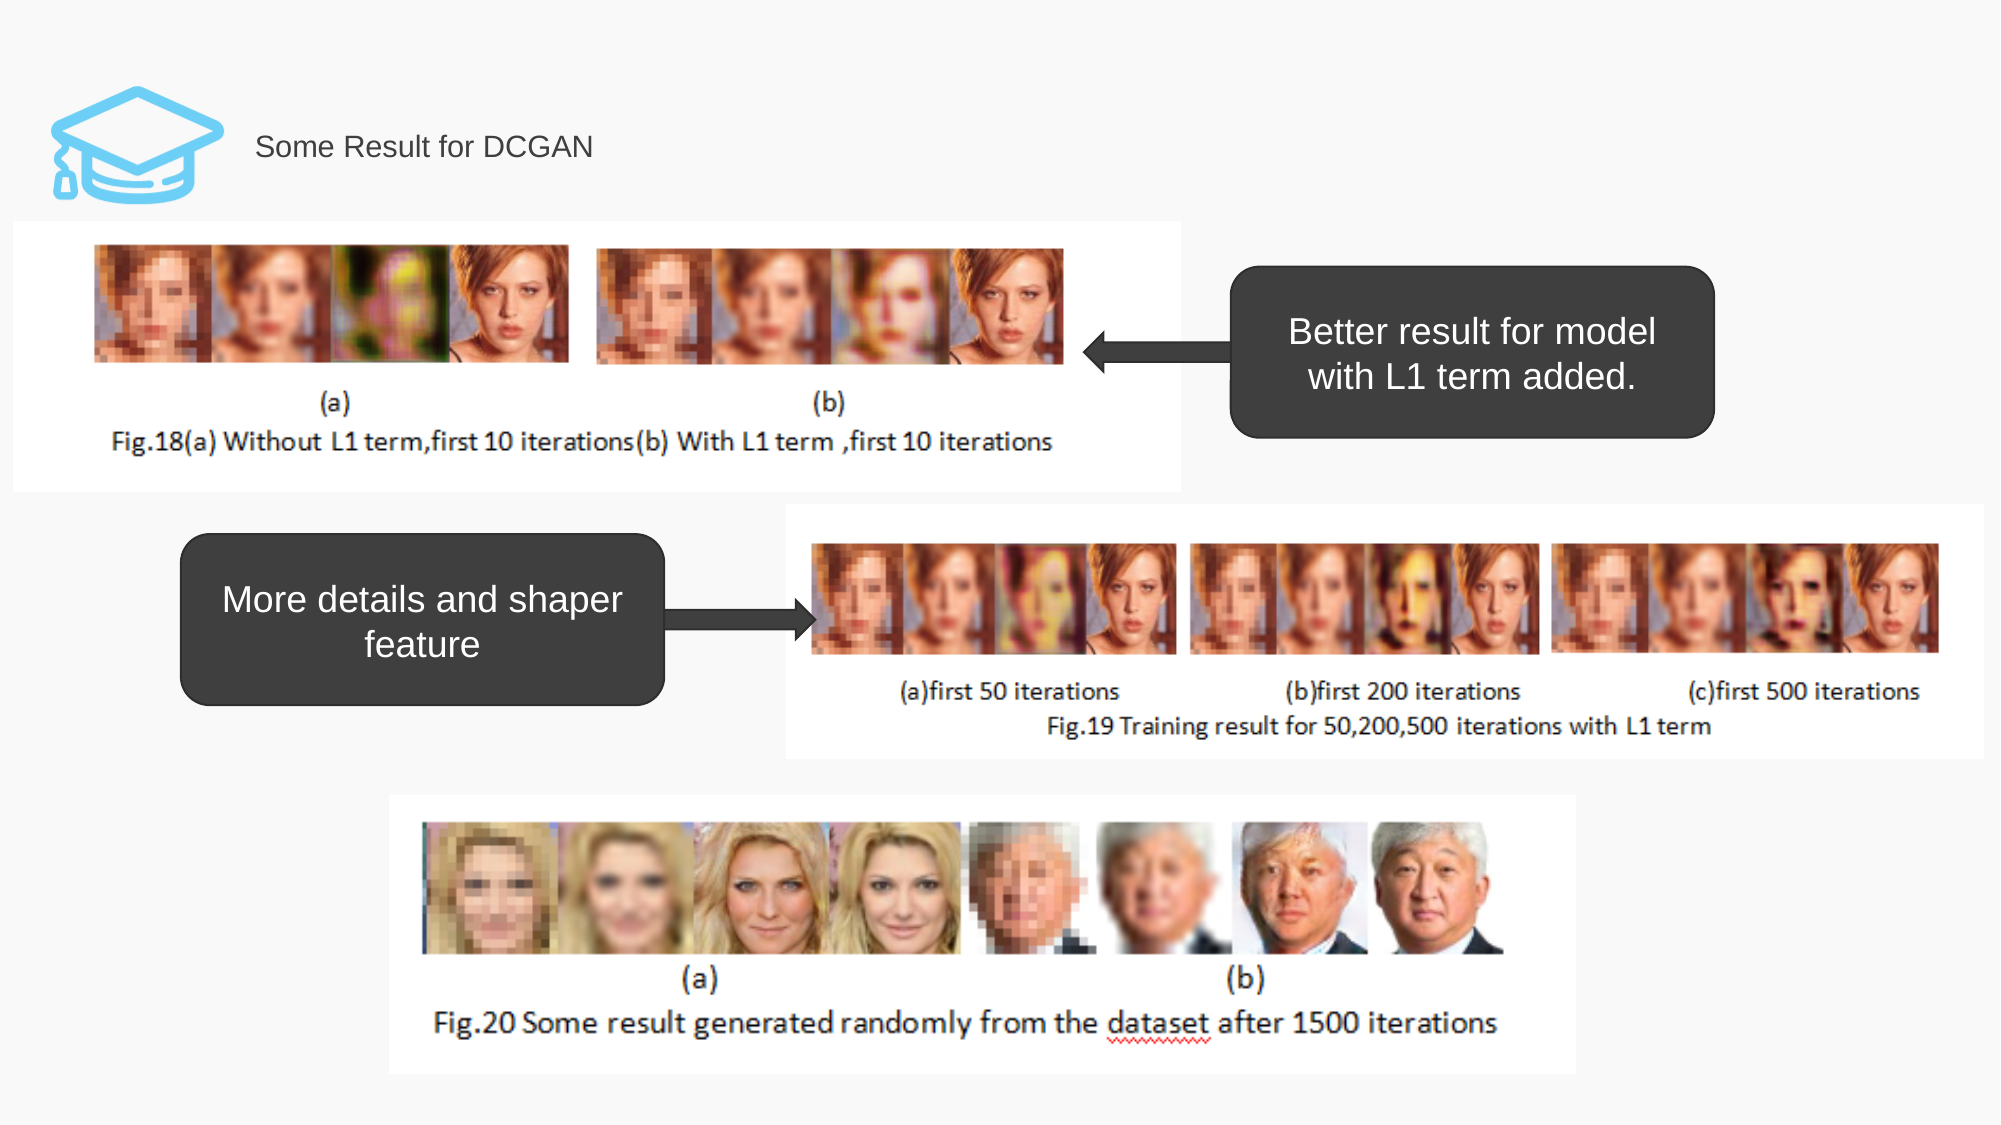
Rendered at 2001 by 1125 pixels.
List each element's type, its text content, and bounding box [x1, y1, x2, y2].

title Some Result for DCGAN [239, 70, 1869, 173]
picture [0, 0, 2001, 1125]
text_box [663, 608, 786, 631]
text_box Better result for model with L1 term added. [1229, 265, 1716, 439]
text_box [1181, 341, 1232, 363]
text_box More details and shaper feature [179, 533, 666, 707]
